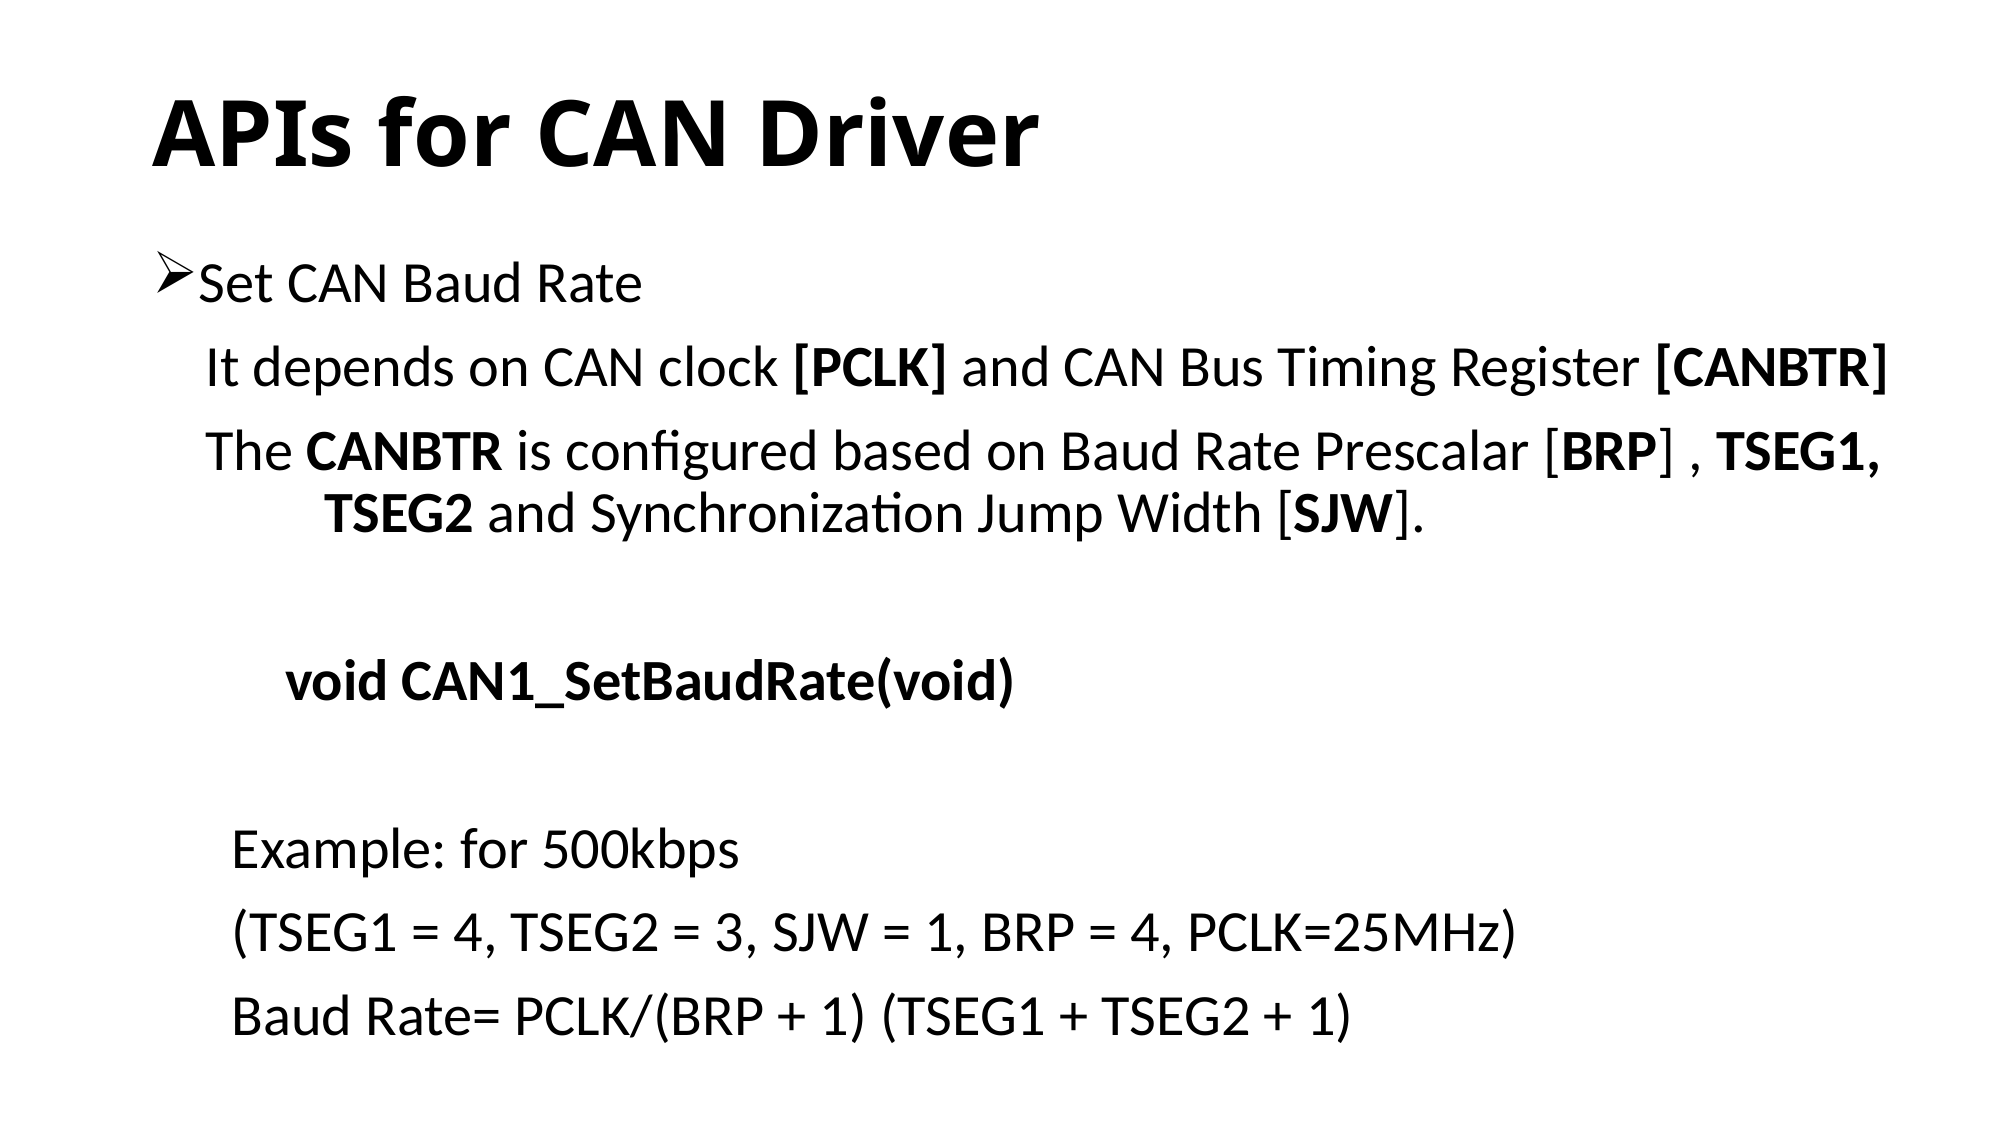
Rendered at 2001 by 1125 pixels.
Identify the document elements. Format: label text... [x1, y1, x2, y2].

list Set CAN Baud Rate It depends on CAN clock [PCLK] and CAN Bus Timing Register [CANBTR] The CANBTR is configured based on Baud Rate Prescalar [BRP] , TSEG1, TSEG2 and Synchronization Jump Width [SJW]. void CAN1_SetBaudRate(void) Example: for 500kbps (TSEG1 = 4, TSEG2 = 3, SJW = 1, BRP = 4, PCLK=25MHz) Baud Rate= PCLK/(BRP + 1) (TSEG1 + TSEG2 + 1) [137, 244, 1930, 1066]
title APIs for CAN Driver [137, 59, 1863, 215]
